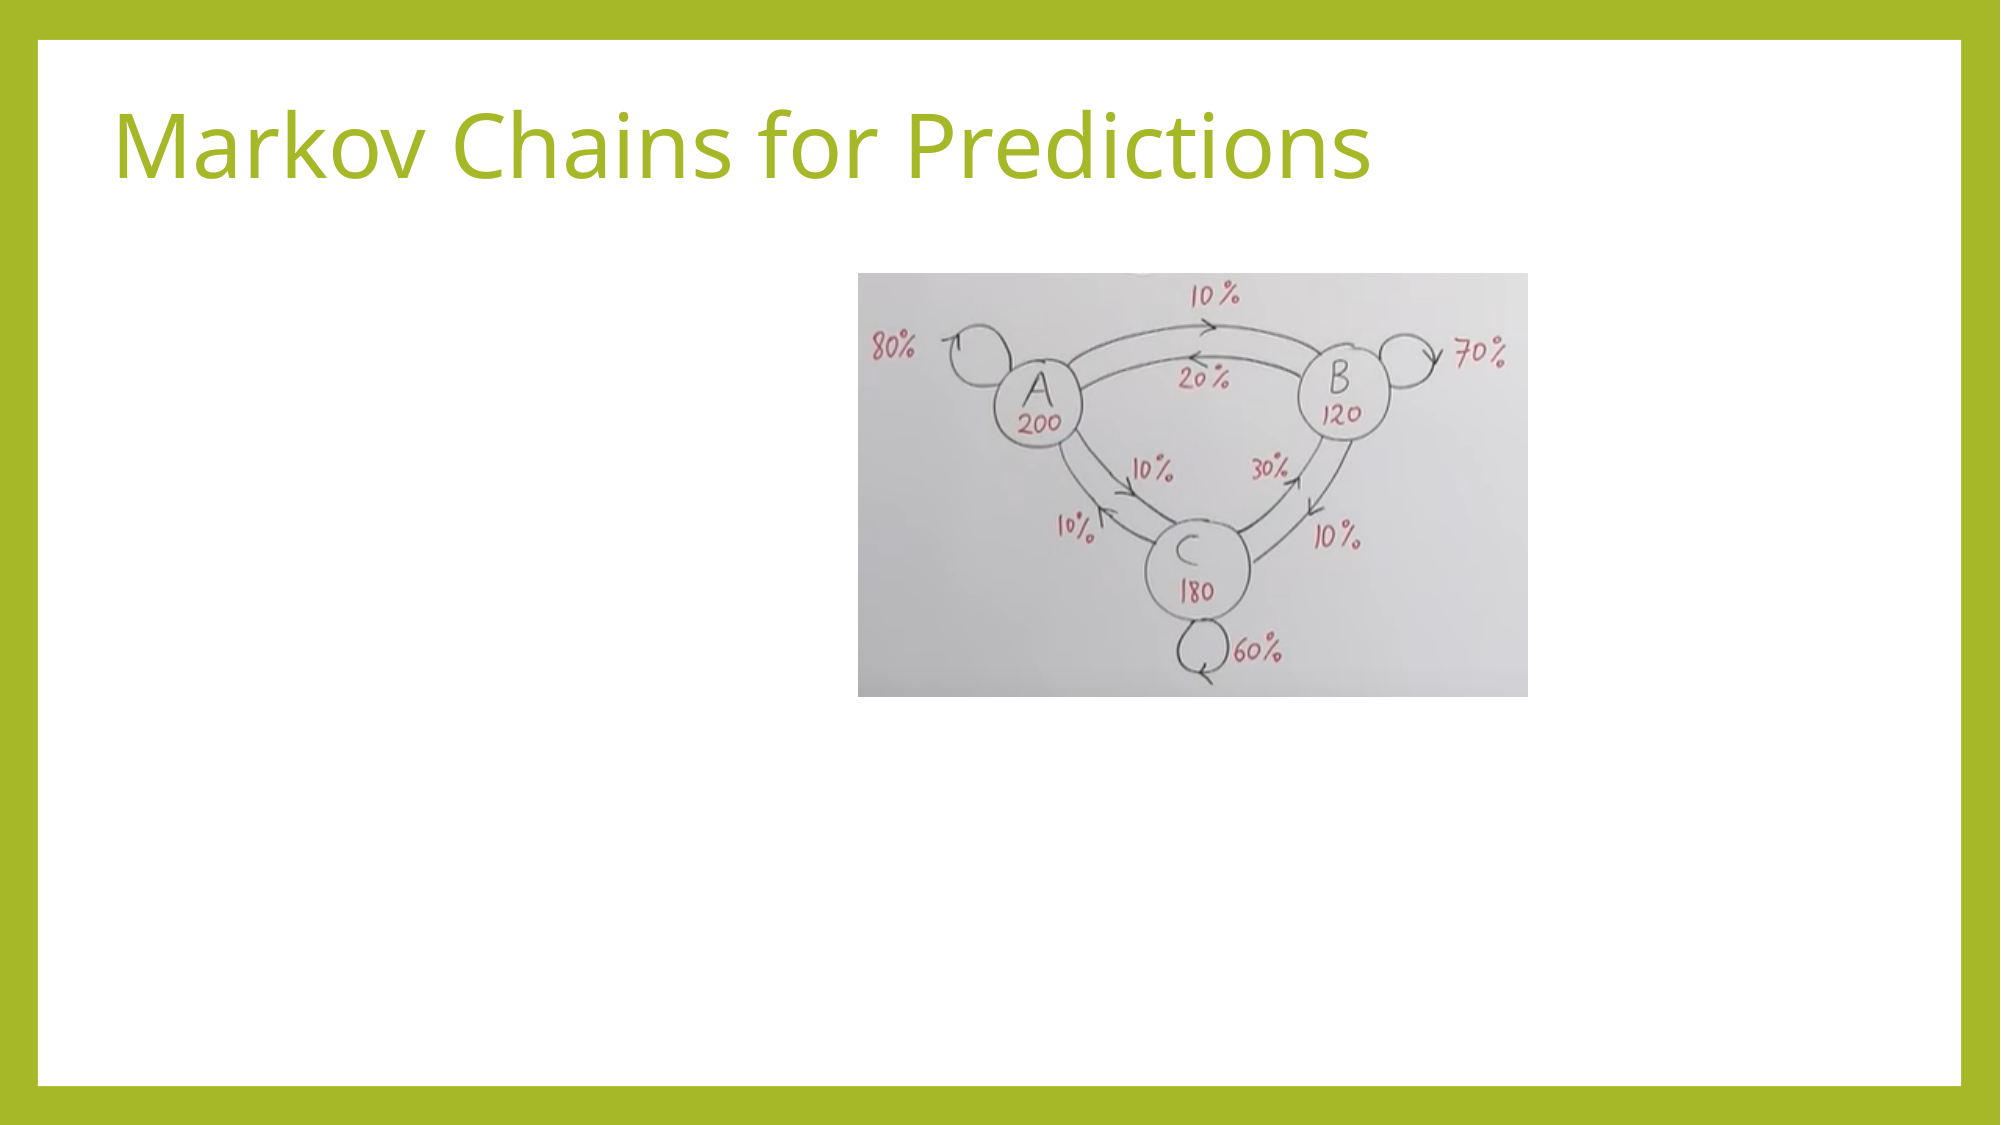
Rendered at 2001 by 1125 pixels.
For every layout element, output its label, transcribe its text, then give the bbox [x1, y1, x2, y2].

title Markov Chains for Predictions [96, 92, 1717, 206]
picture [858, 273, 1528, 698]
